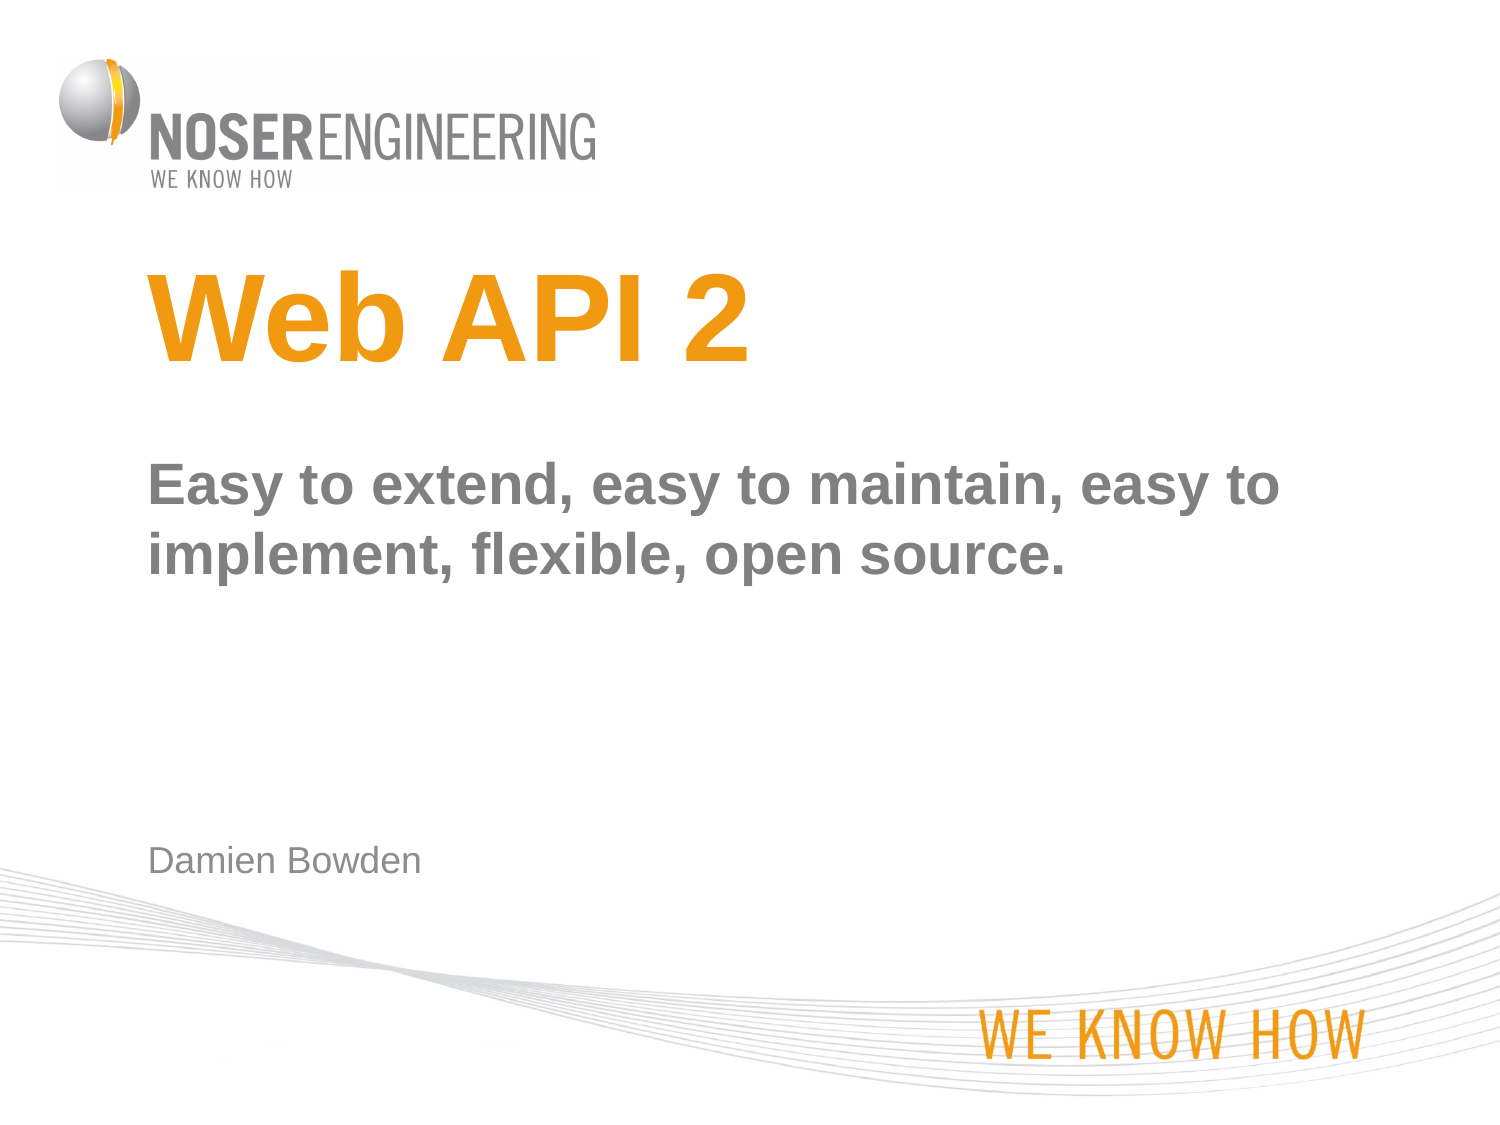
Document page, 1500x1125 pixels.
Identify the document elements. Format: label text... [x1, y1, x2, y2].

title Web API 2 Easy to extend, easy to maintain, easy to implement, flexible, open source. [147, 236, 1447, 587]
picture [59, 59, 595, 188]
text_box Damien Bowden [147, 835, 739, 881]
picture [0, 856, 1500, 1125]
